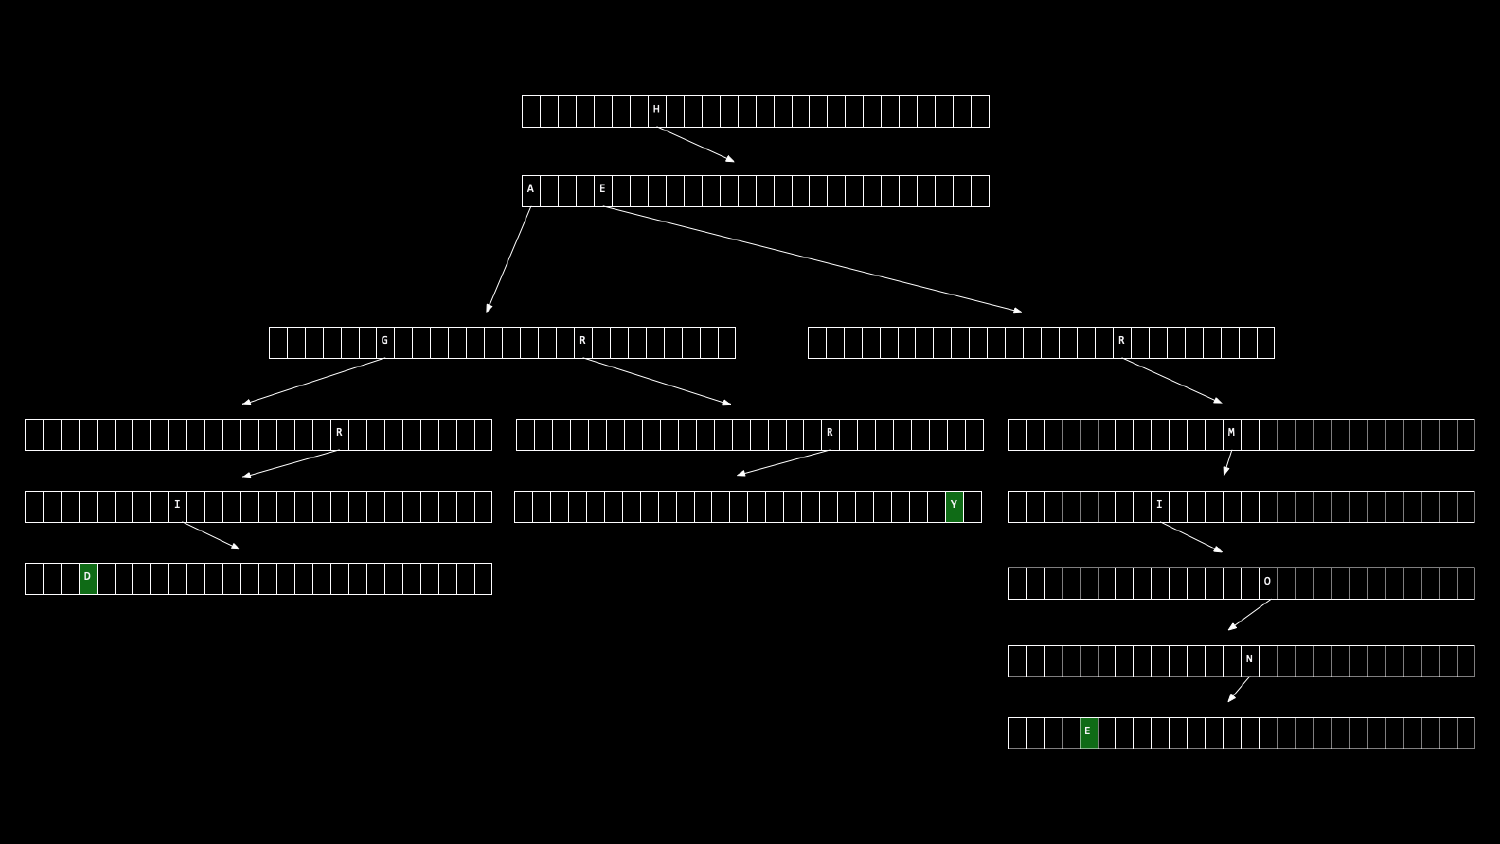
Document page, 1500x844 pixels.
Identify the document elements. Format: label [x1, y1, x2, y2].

picture [24, 94, 1476, 750]
